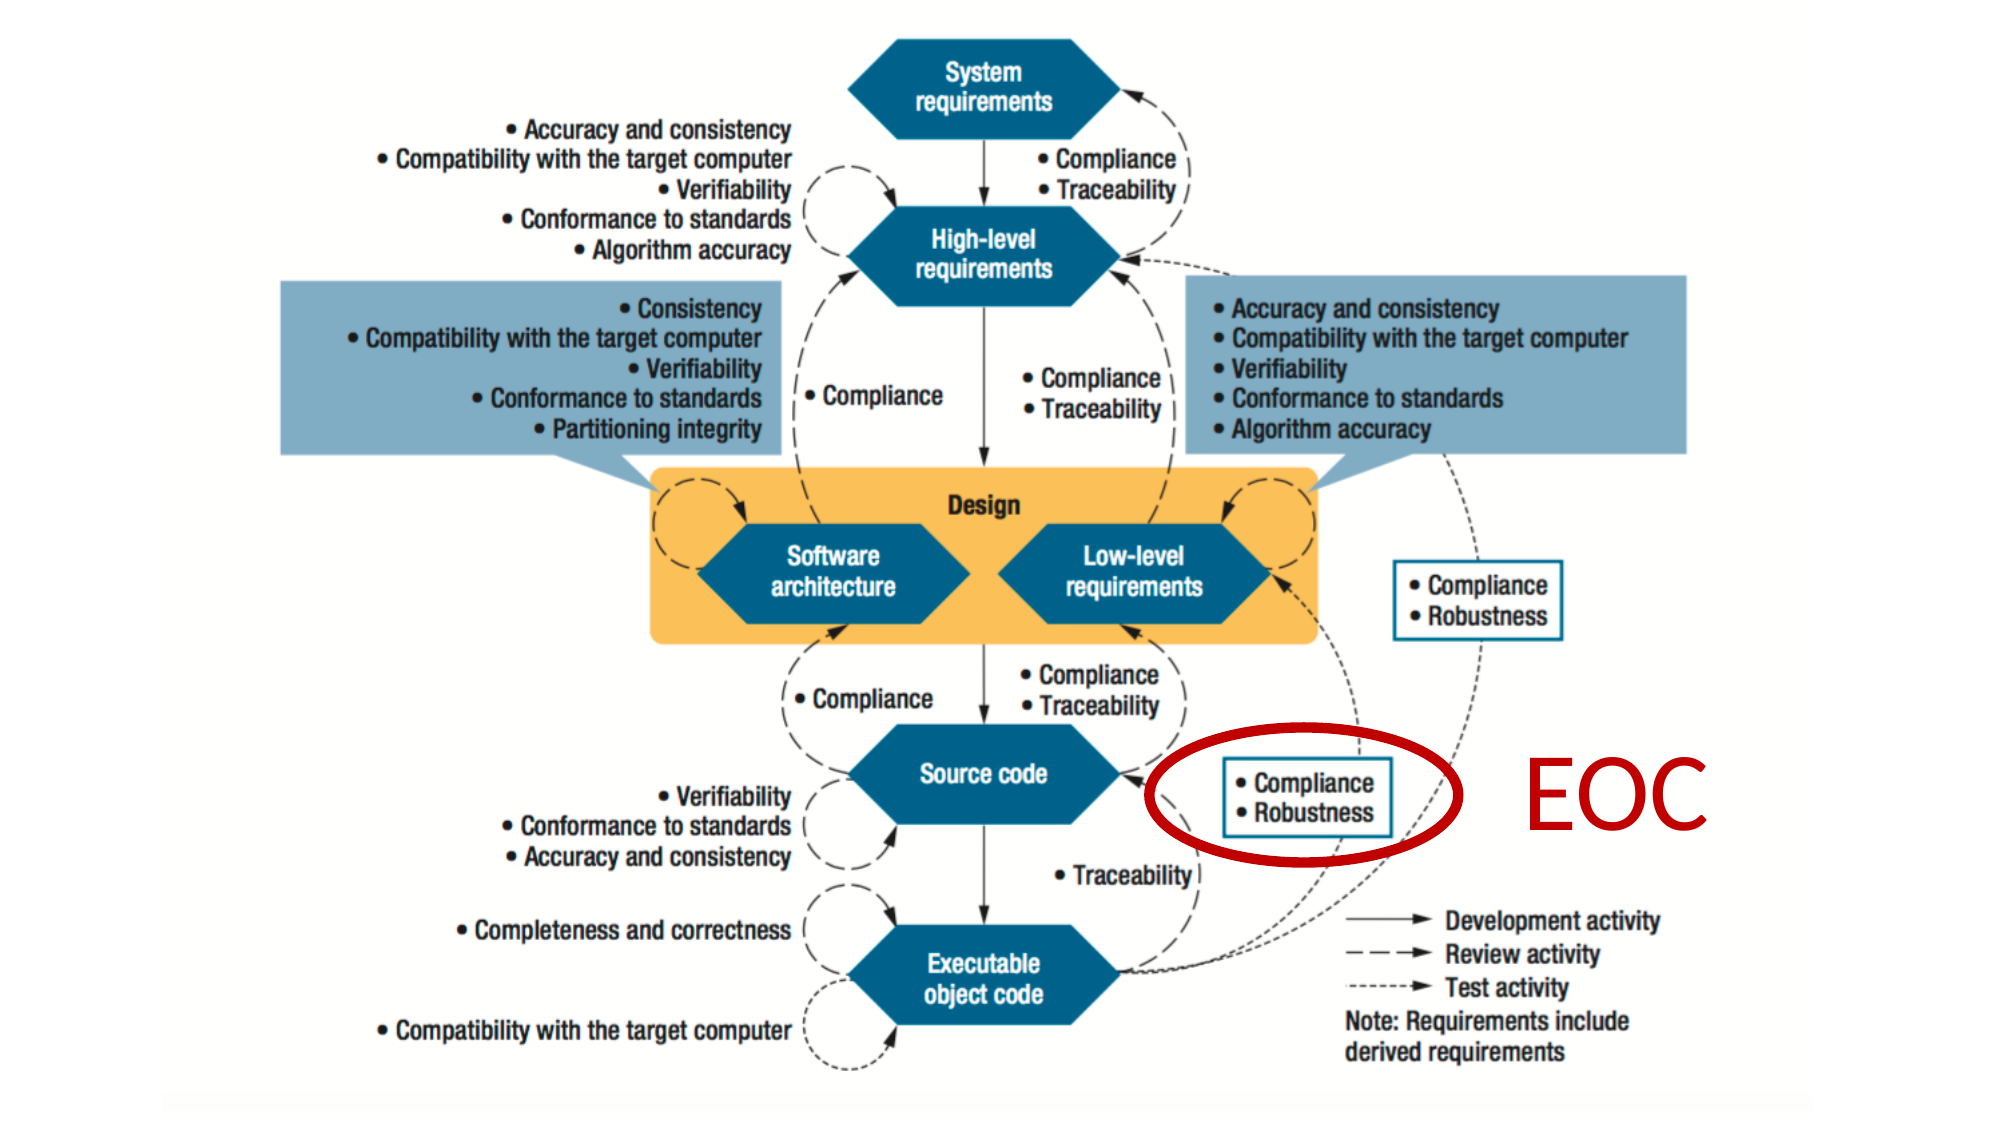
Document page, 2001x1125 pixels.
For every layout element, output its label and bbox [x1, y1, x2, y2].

picture [162, 0, 1813, 1111]
